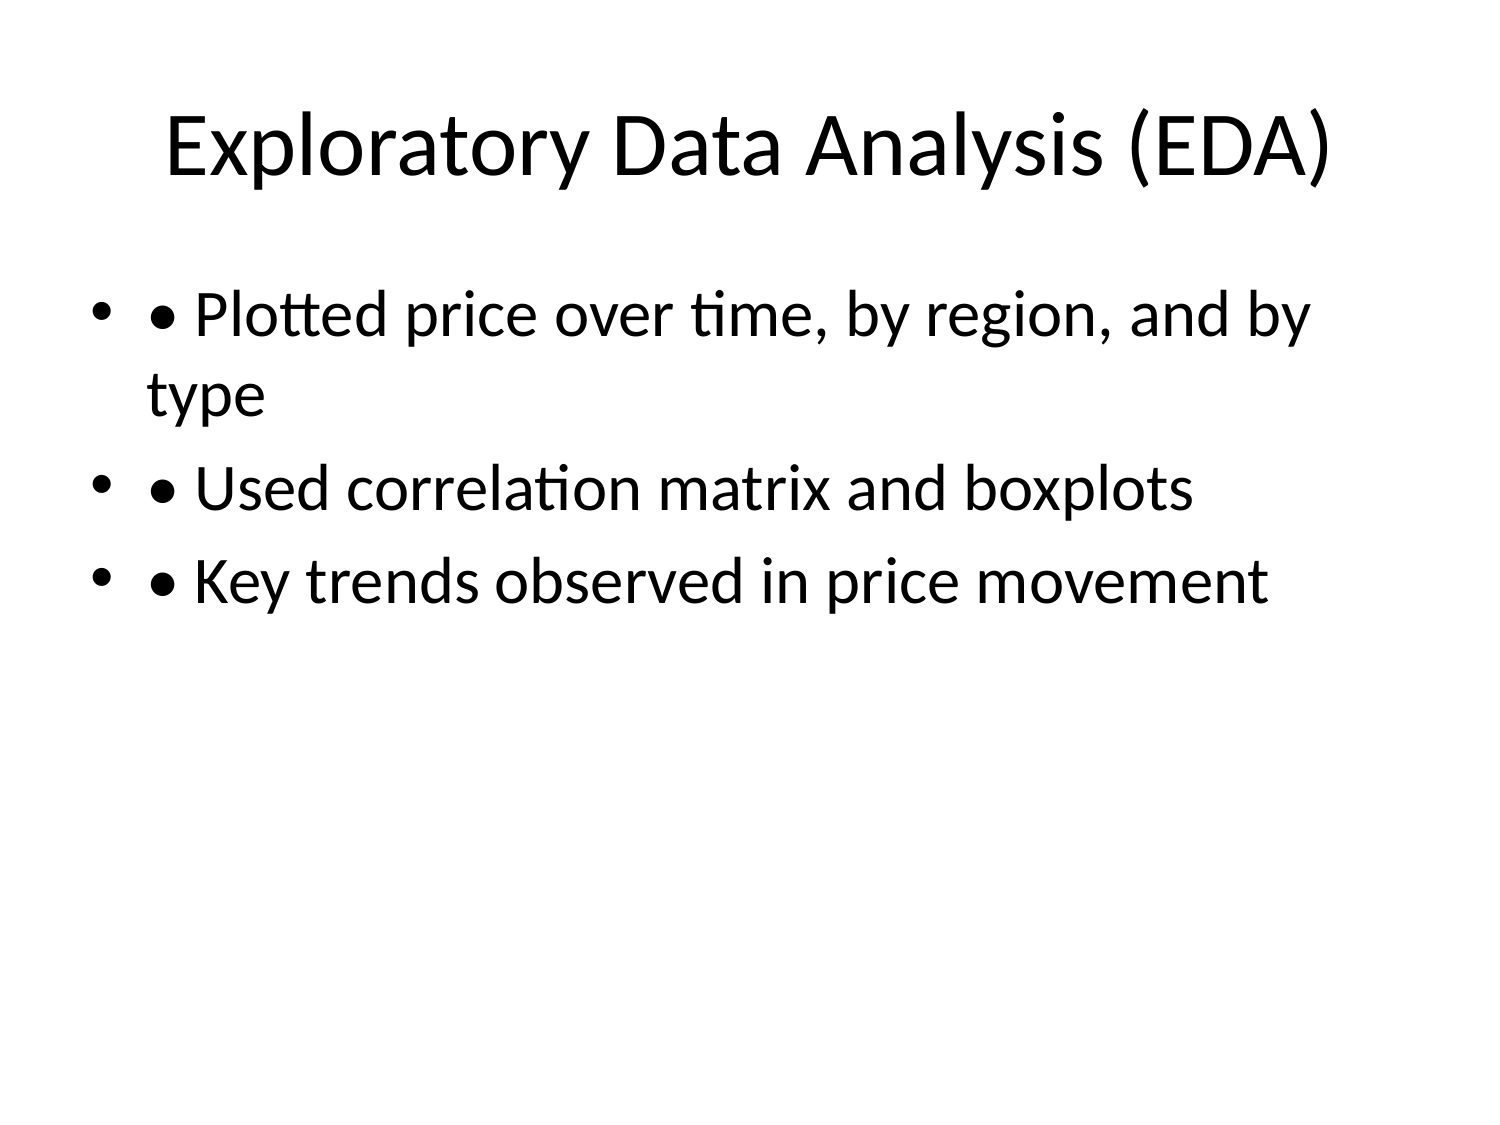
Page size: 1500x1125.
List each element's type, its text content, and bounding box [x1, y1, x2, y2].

list • Plotted price over time, by region, and by type • Used correlation matrix and boxplots • Key trends observed in price movement [75, 262, 1425, 1005]
title Exploratory Data Analysis (EDA) [75, 45, 1425, 233]
